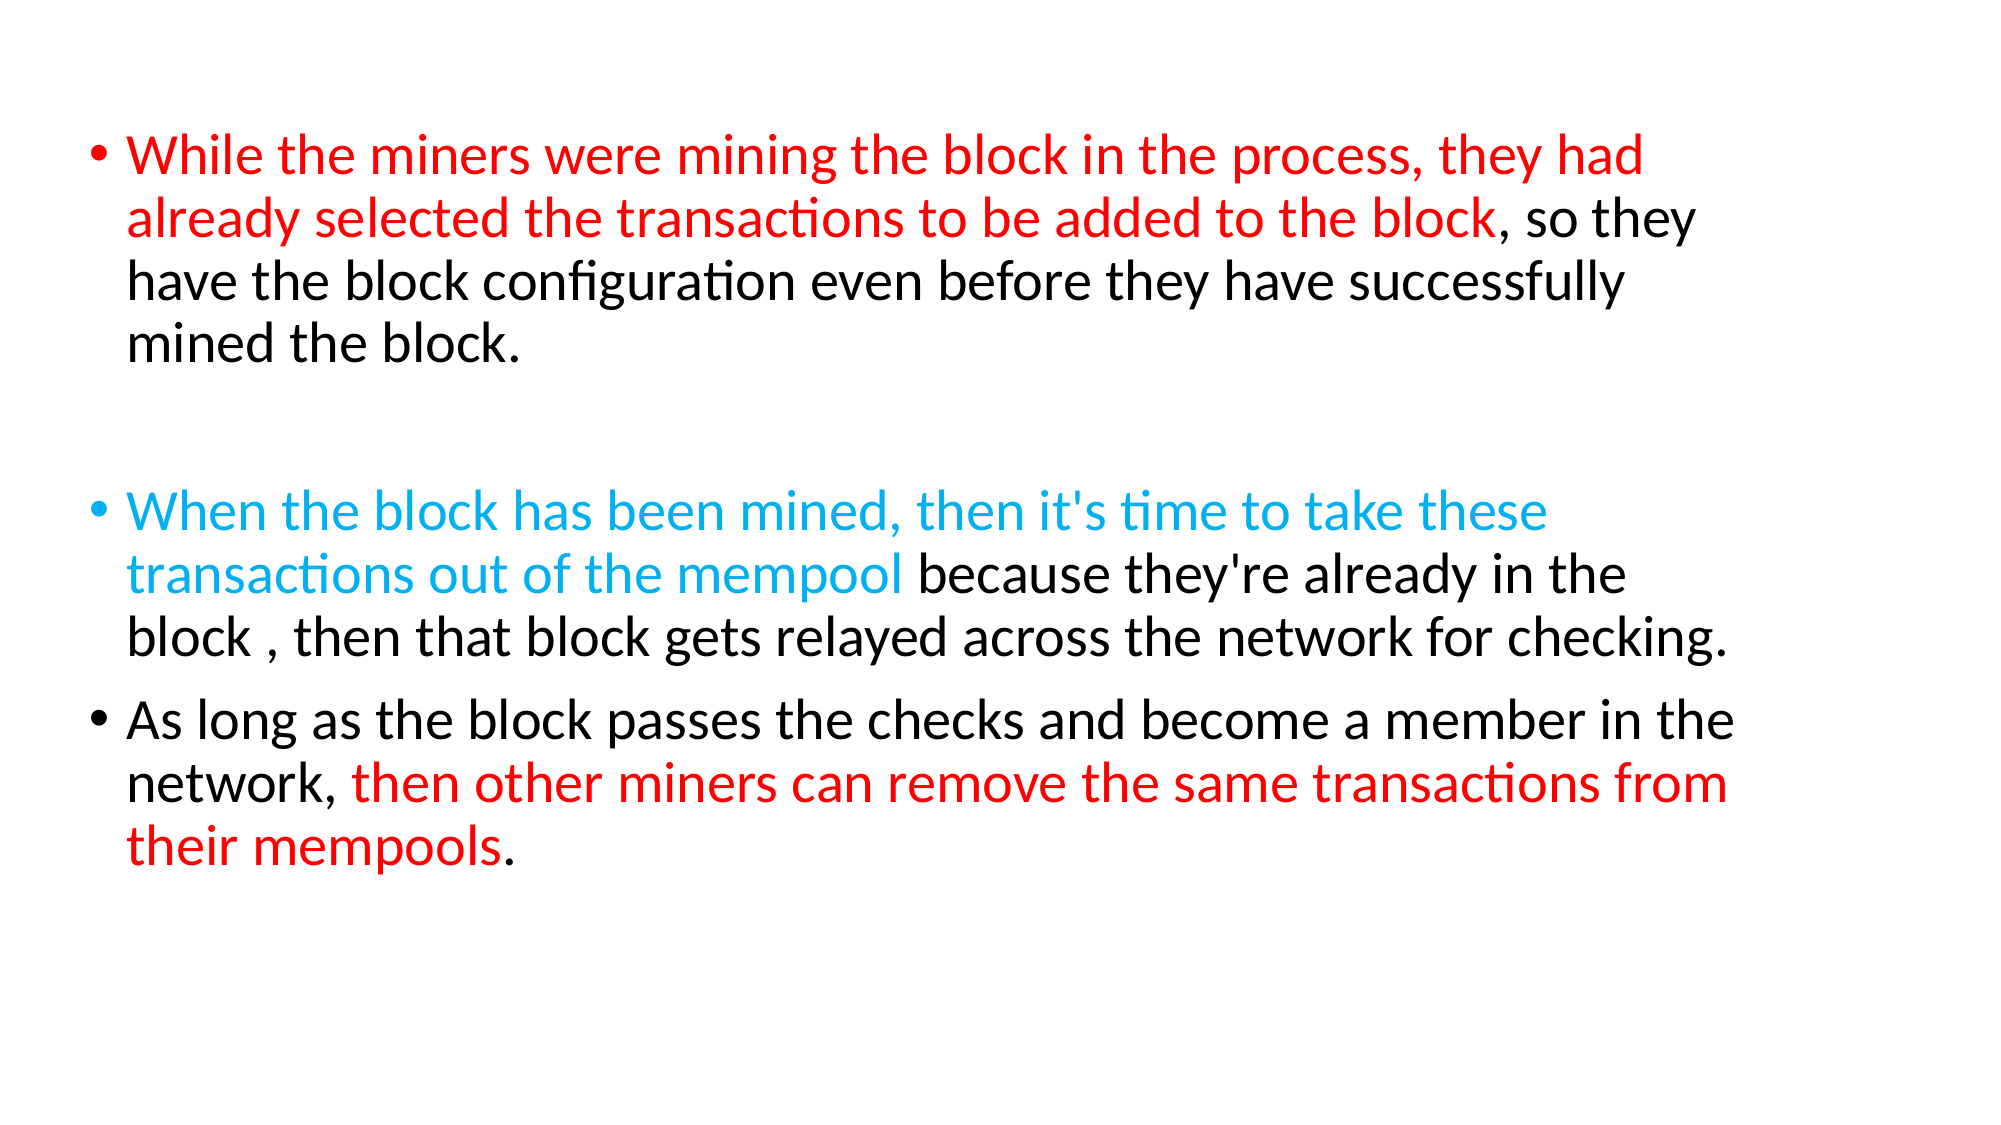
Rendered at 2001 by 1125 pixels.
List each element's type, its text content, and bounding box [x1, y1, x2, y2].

list While the miners were mining the block in the process, they had already selected the transactions to be added to the block, so they have the block configuration even before they have successfully mined the block. When the block has been mined, then it's time to take these transactions out of the mempool because they're already in the block , then that block gets relayed across the network for checking. As long as the block passes the checks and become a member in the network, then other miners can remove the same transactions from their mempools. [73, 116, 1799, 1014]
